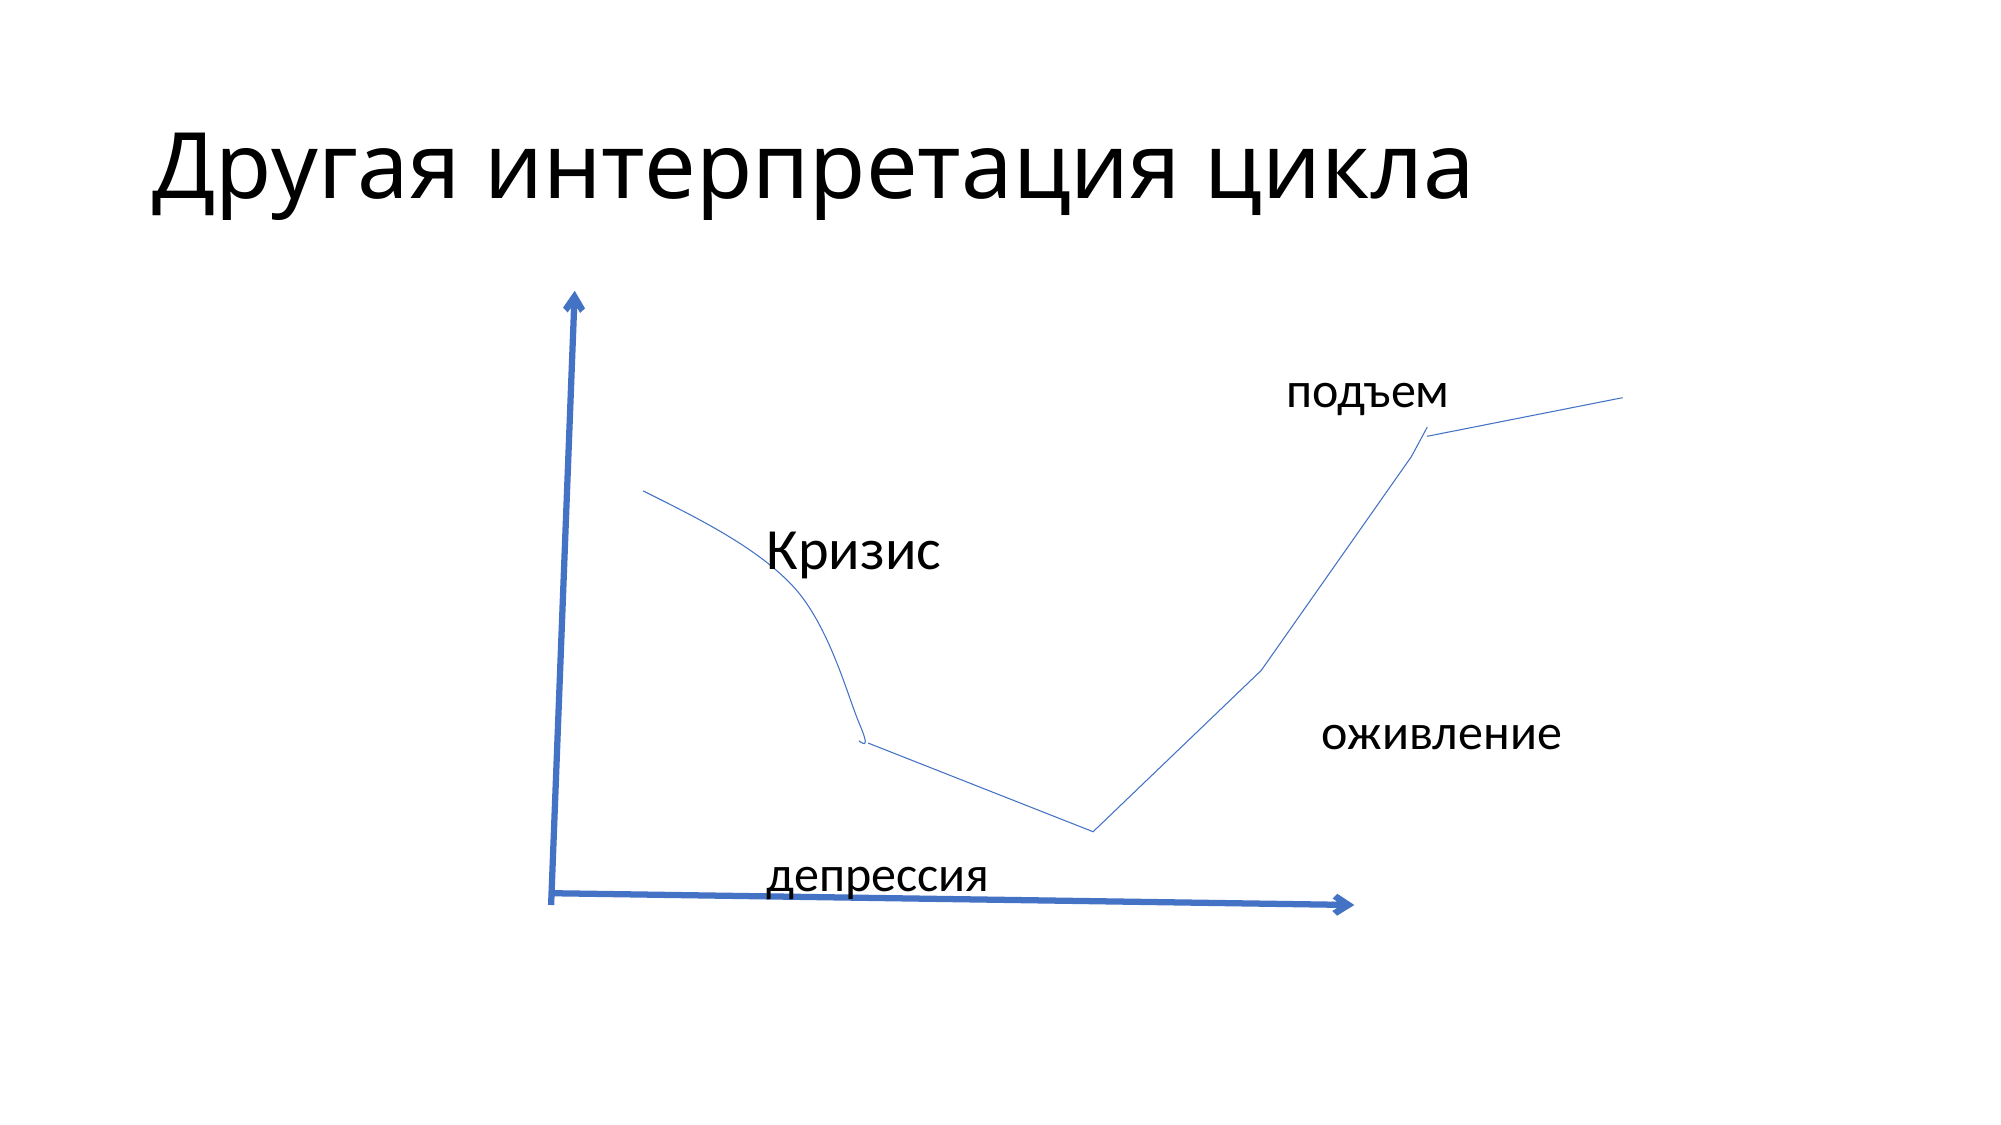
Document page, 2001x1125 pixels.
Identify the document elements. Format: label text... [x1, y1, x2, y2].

text_box депрессия [751, 905, 1024, 909]
text_box Кризис [751, 503, 1083, 589]
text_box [551, 893, 1355, 905]
text_box [867, 426, 1428, 833]
text_box подъем [1271, 349, 1567, 425]
title Другая интерпретация цикла [137, 59, 1863, 278]
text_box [551, 290, 575, 893]
text_box [642, 490, 866, 745]
text_box оживление [1307, 692, 1615, 768]
text_box депрессия [751, 834, 1024, 893]
